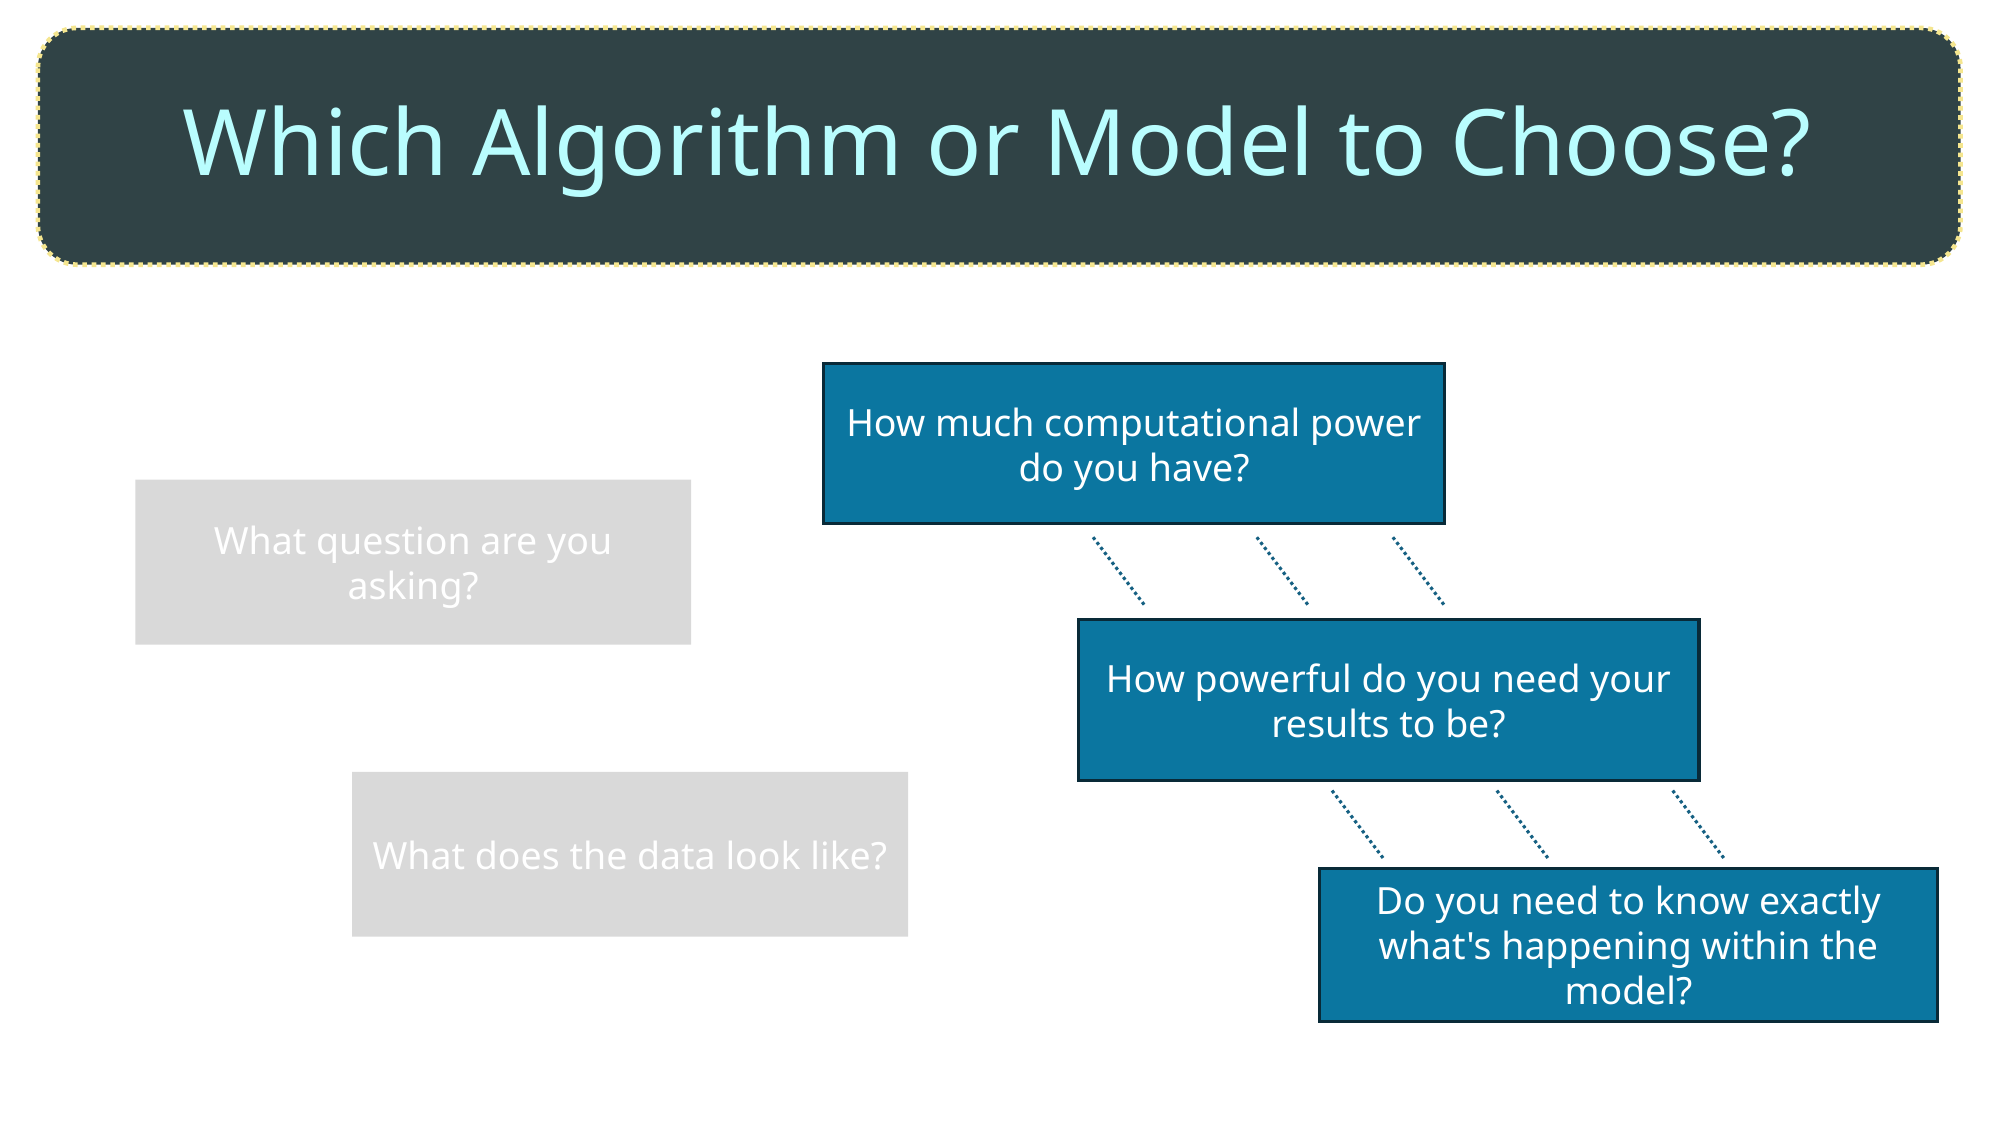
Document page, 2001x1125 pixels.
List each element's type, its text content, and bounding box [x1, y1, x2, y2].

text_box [1331, 789, 1385, 860]
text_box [1392, 536, 1445, 606]
text_box How powerful do you need your results to be? [1077, 618, 1701, 782]
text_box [1672, 789, 1725, 860]
text_box What question are you asking? [134, 478, 693, 646]
text_box What does the data look like? [351, 770, 910, 938]
title Which Algorithm or Model to Choose? [135, 37, 1860, 255]
text_box How much computational power do you have? [822, 362, 1446, 525]
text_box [1256, 536, 1309, 606]
text_box Do you need to know exactly what's happening within the model? [1318, 867, 1939, 1023]
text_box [1496, 789, 1549, 860]
text_box [36, 26, 1963, 267]
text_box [1092, 536, 1146, 606]
